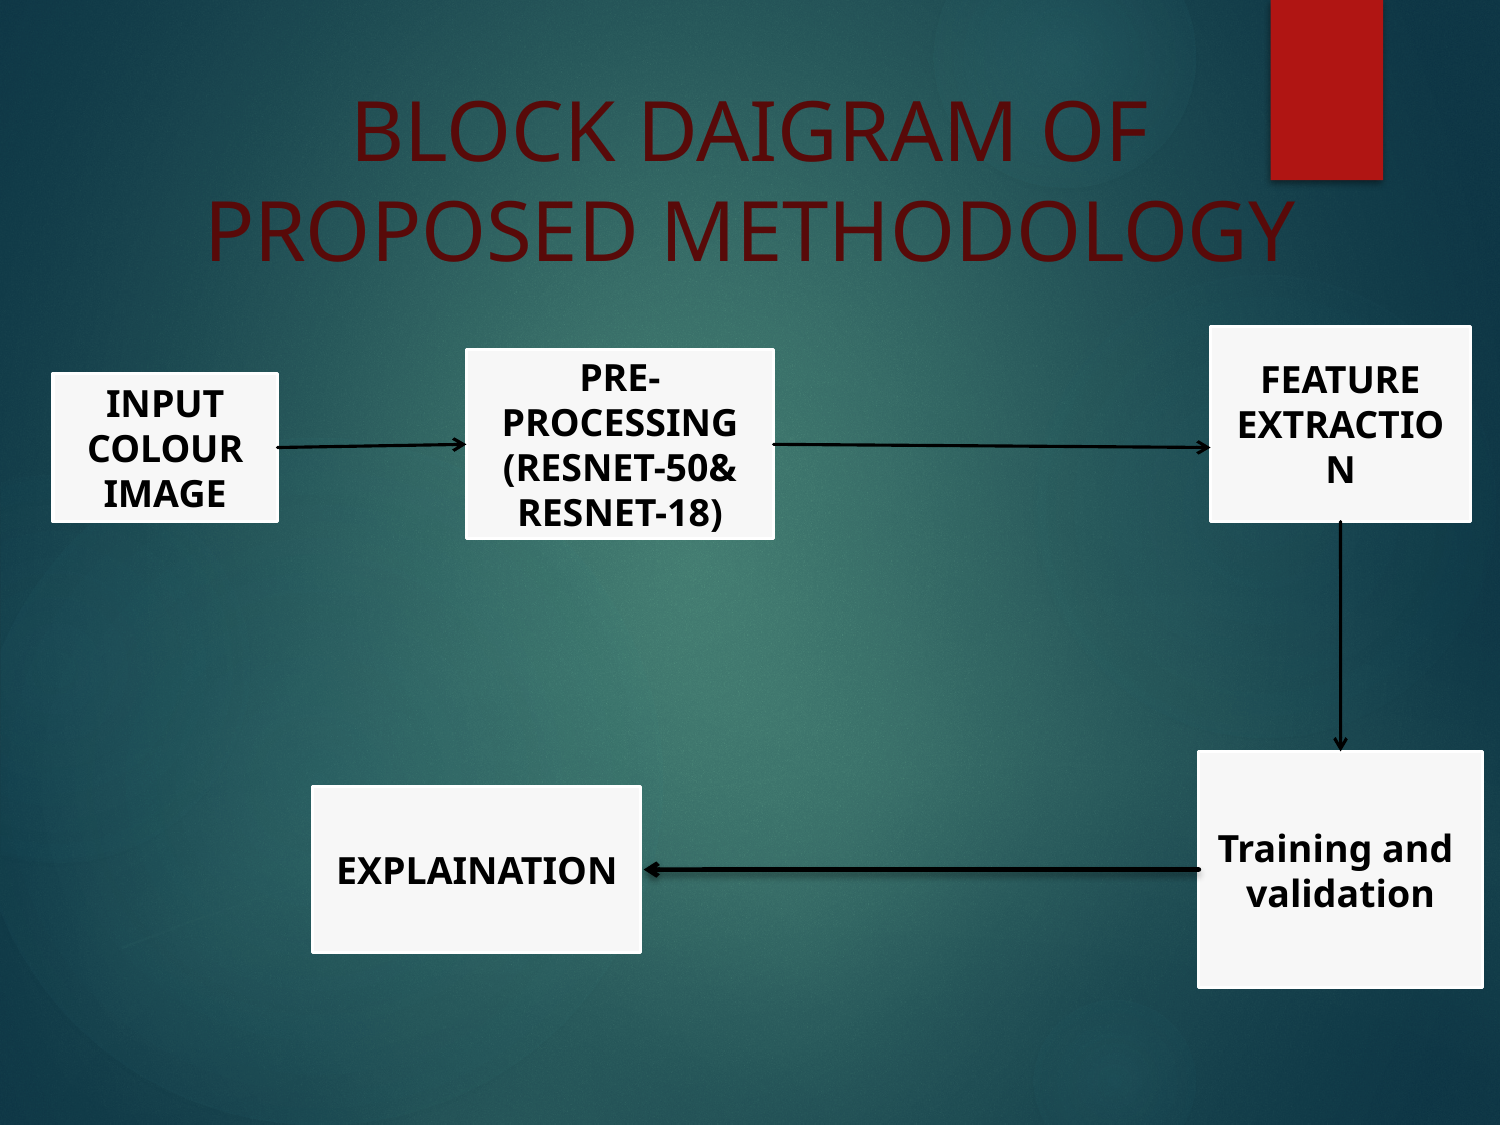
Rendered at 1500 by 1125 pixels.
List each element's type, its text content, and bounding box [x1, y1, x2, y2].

text_box Training and validation [1197, 750, 1484, 989]
text_box PRE-PROCESSING (RESNET-50& RESNET-18) [465, 348, 775, 540]
text_box EXPLAINATION [311, 785, 642, 954]
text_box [773, 444, 1211, 448]
text_box FEATURE EXTRACTION [1209, 325, 1472, 523]
text_box INPUT COLOUR IMAGE [51, 372, 279, 523]
title BLOCK DAIGRAM OF PROPOSED METHODOLOGY [112, 97, 1388, 286]
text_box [277, 444, 467, 448]
